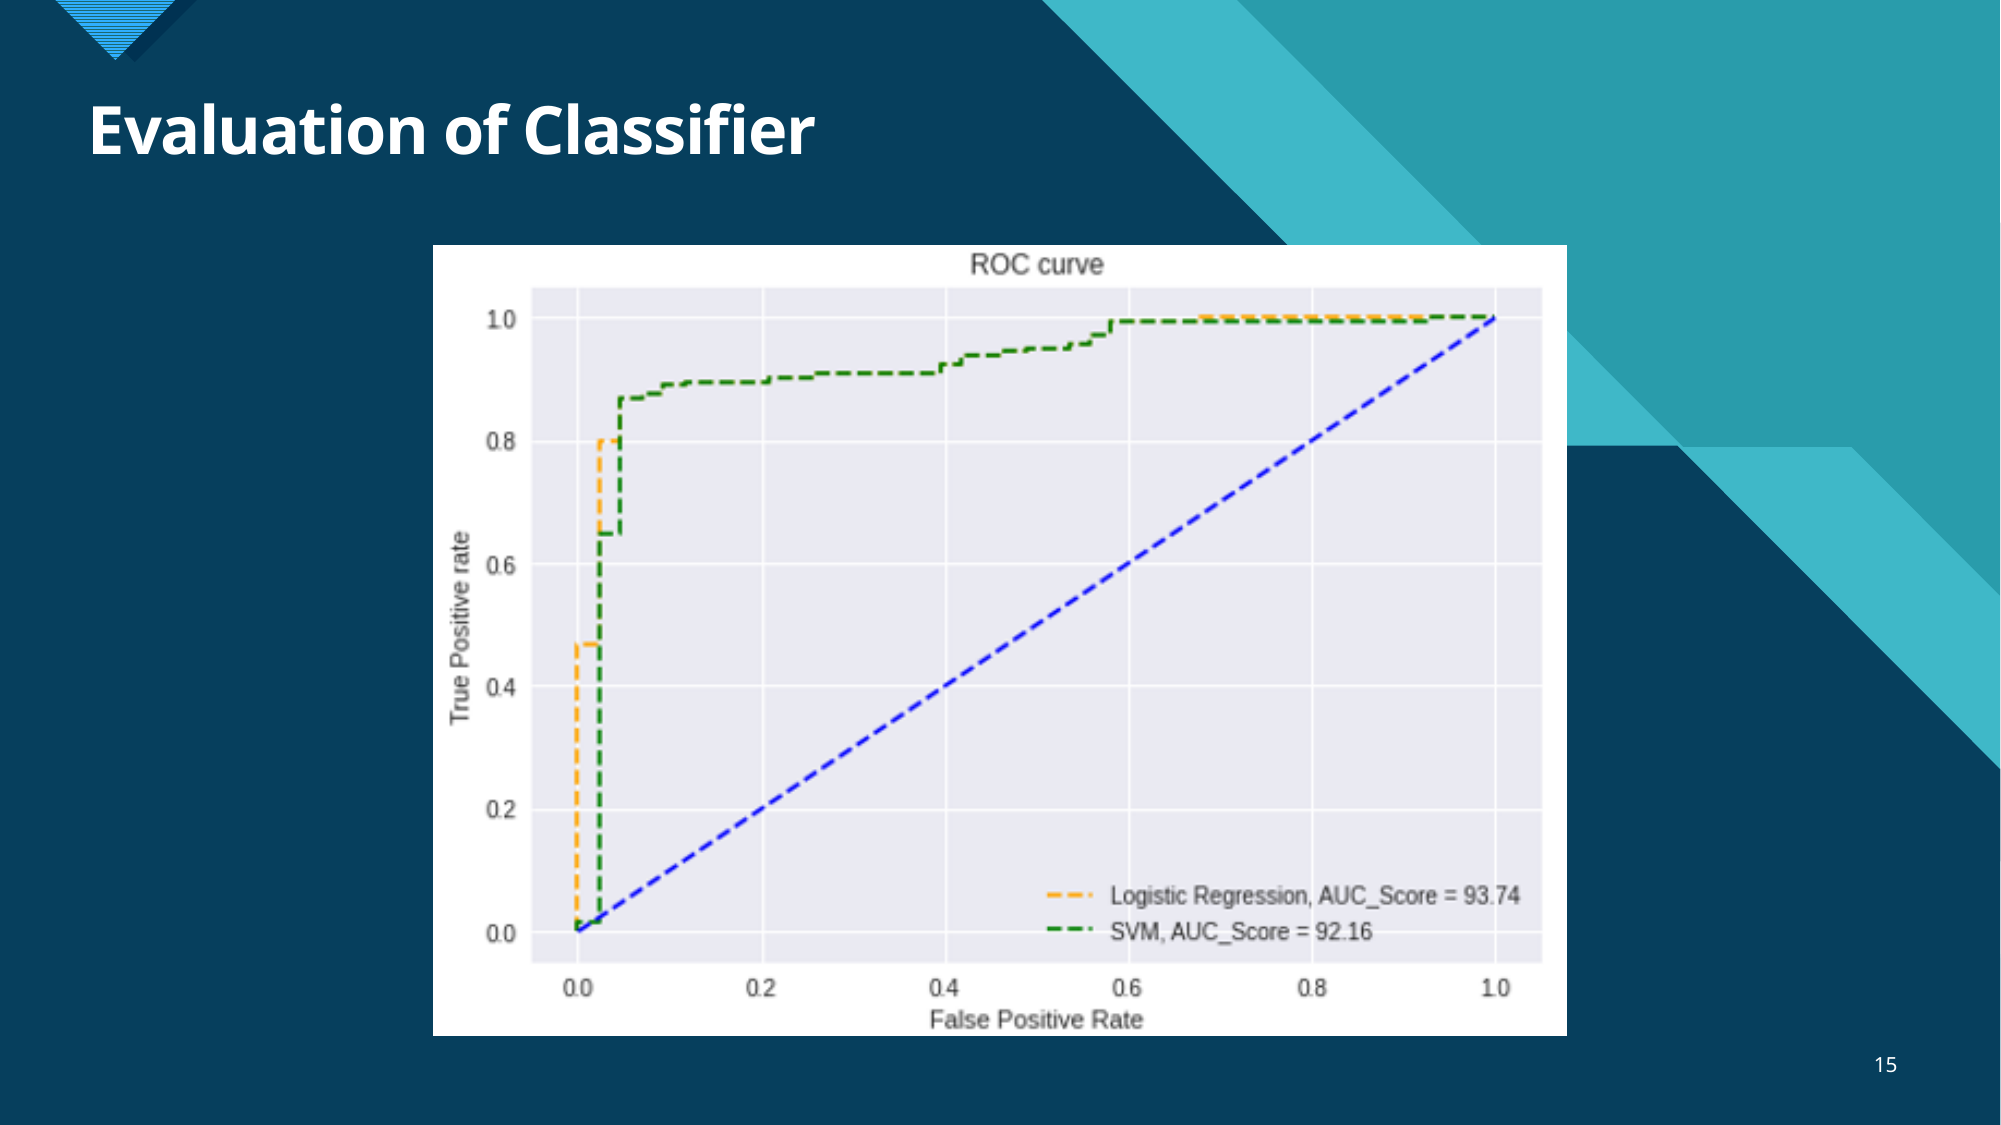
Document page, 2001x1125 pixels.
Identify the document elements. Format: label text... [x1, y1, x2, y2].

title Evaluation of Classifier [72, 89, 1913, 177]
slide_number 15 [1845, 1035, 1913, 1096]
picture [434, 244, 1567, 1035]
